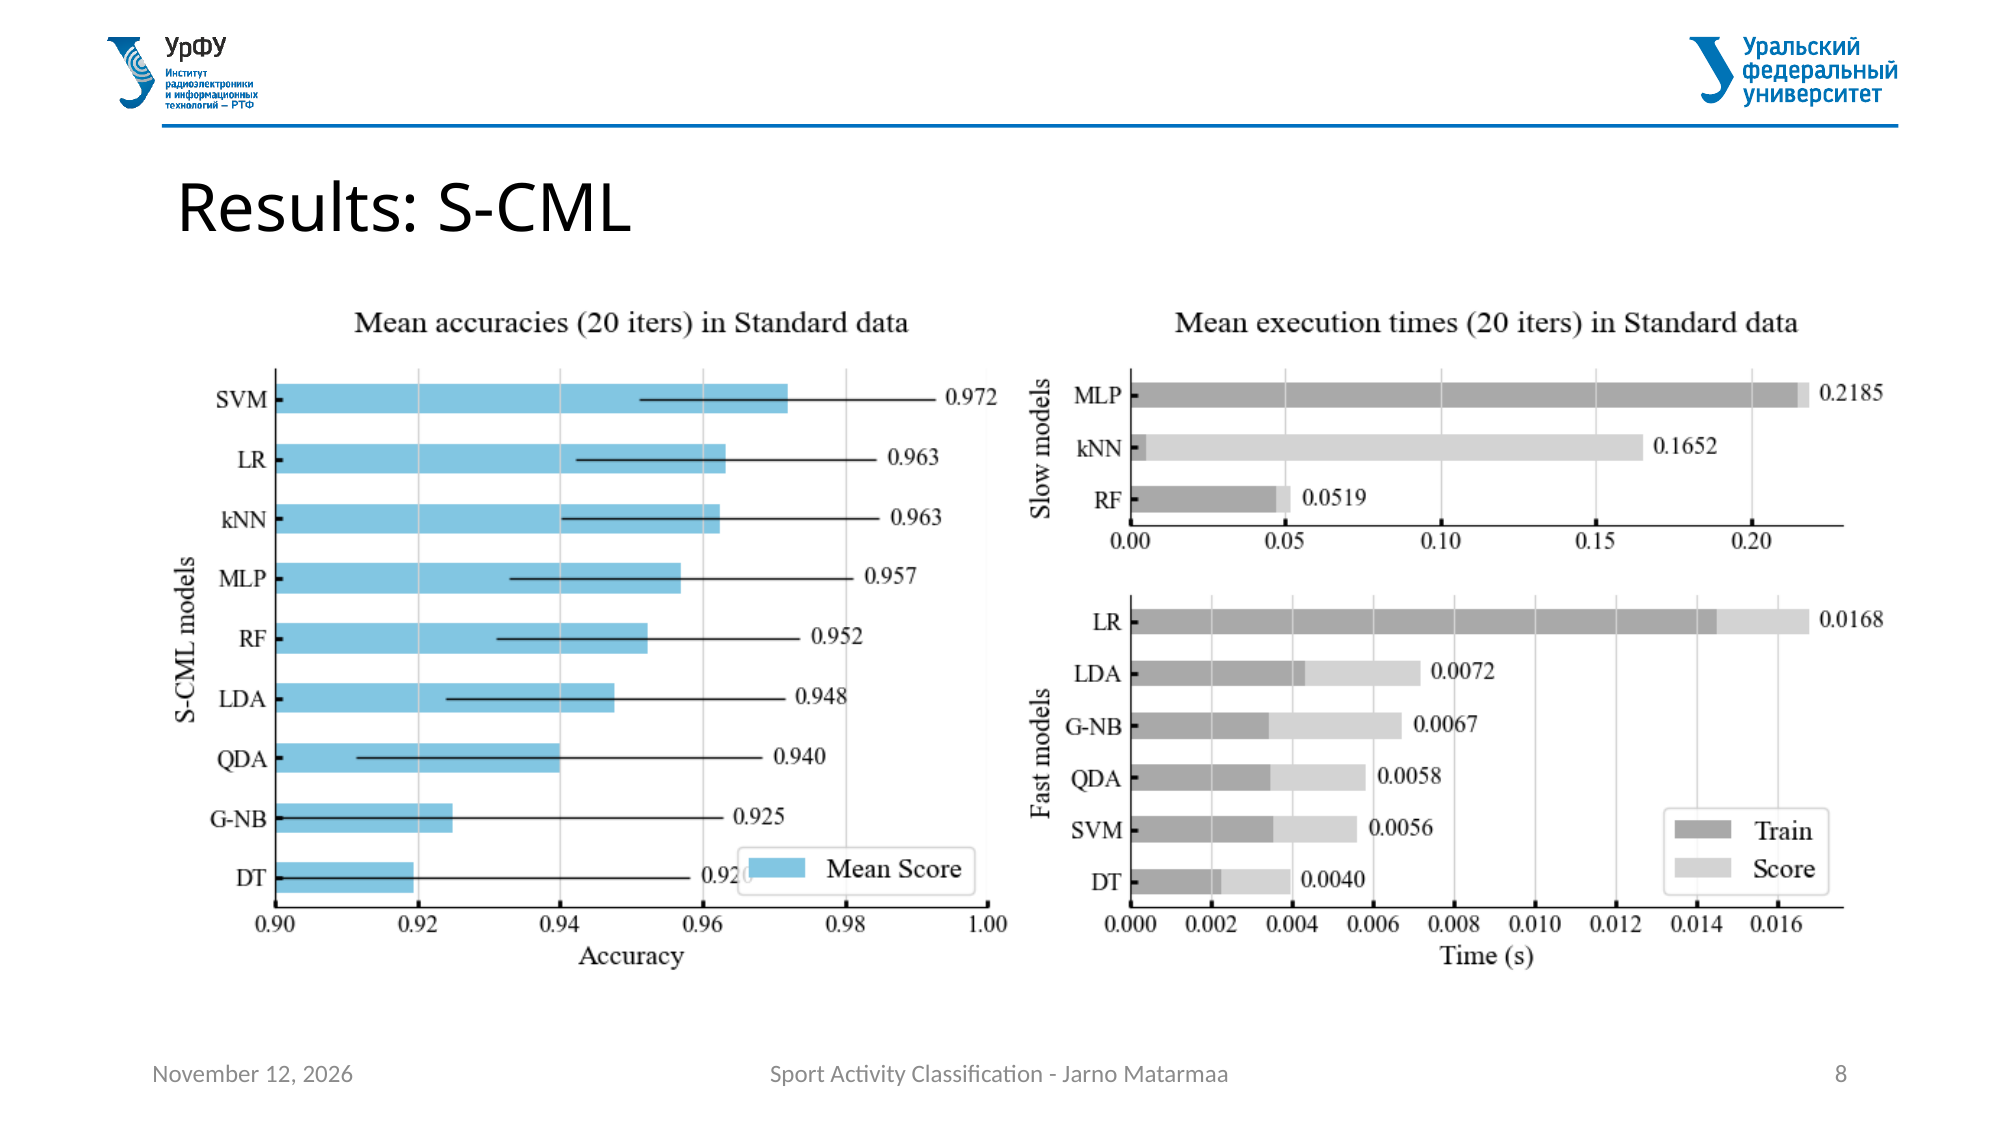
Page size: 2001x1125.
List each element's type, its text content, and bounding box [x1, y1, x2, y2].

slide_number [137, 1042, 588, 1103]
picture [161, 296, 1899, 984]
picture [107, 37, 258, 109]
text_box Results: S-CML [161, 157, 1899, 252]
footer Sport Activity Classification - Jarno Matarmaa [662, 1042, 1338, 1103]
slide_number 8 [1412, 1042, 1863, 1103]
text_box [161, 123, 1899, 129]
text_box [1687, 35, 1899, 109]
